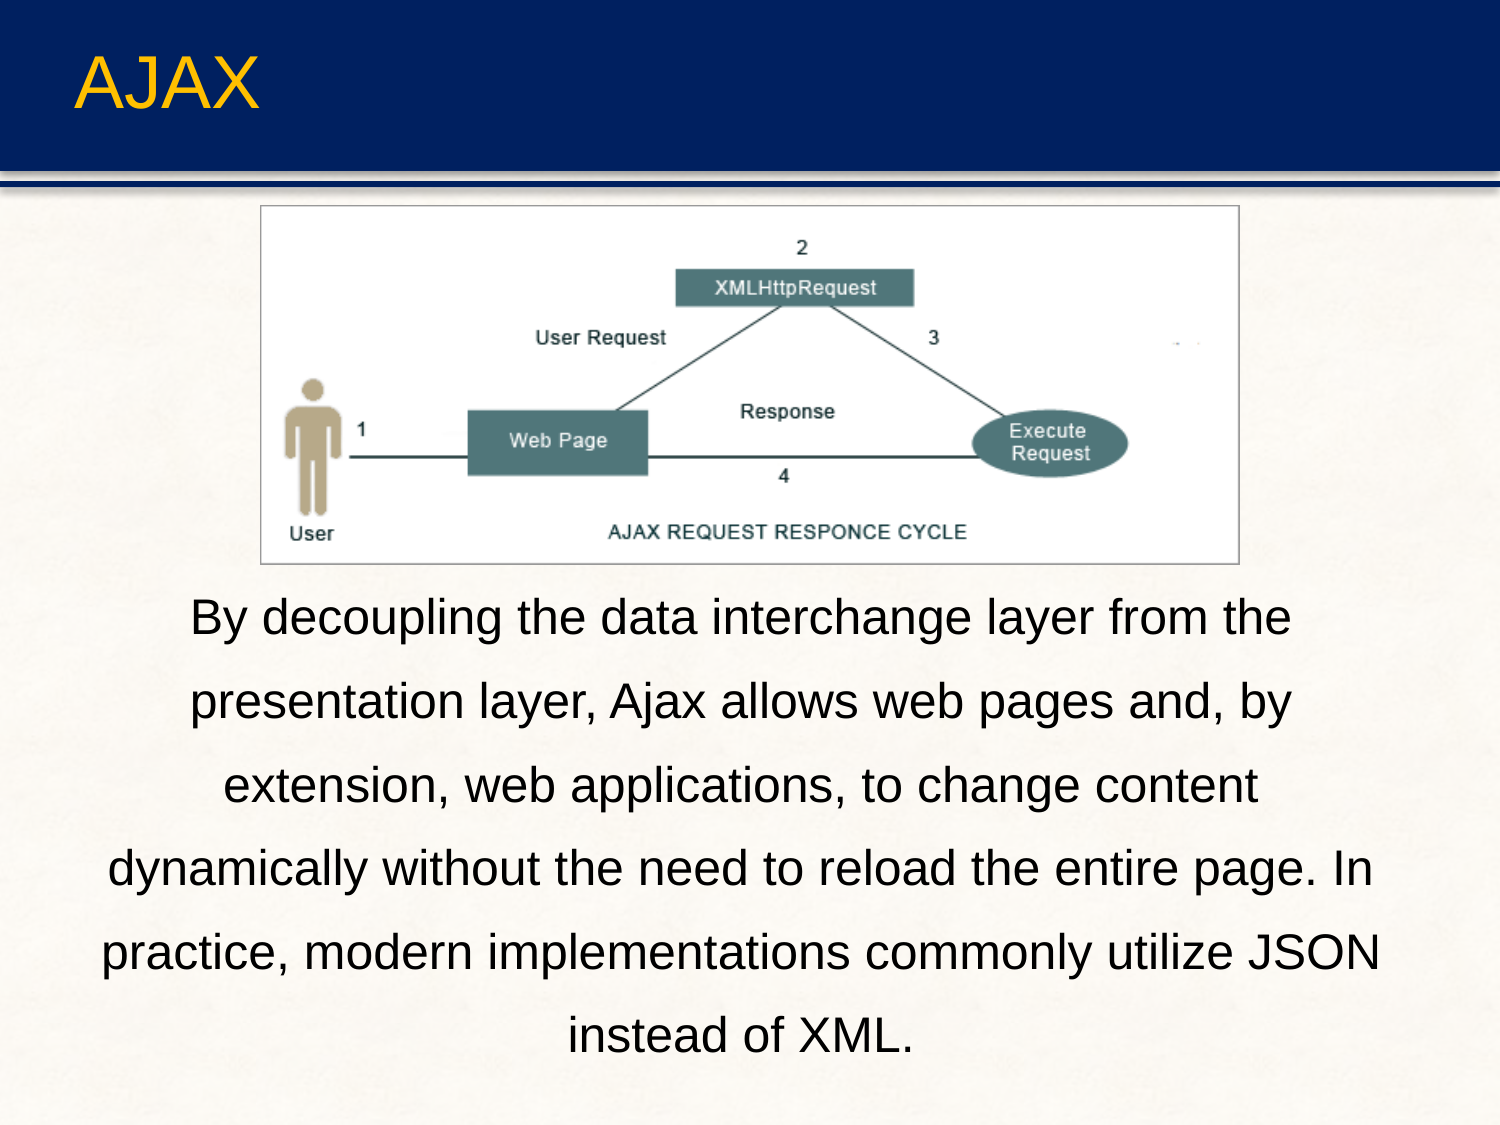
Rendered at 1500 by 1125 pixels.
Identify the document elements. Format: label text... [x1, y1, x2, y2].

list By decoupling the data interchange layer from the presentation layer, Ajax allows web pages and, by extension, web applications, to change content dynamically without the need to reload the entire page. In practice, modern implementations commonly utilize JSON instead of XML. [78, 554, 1405, 1108]
picture [259, 205, 1241, 565]
title AJAX [59, 0, 1500, 171]
